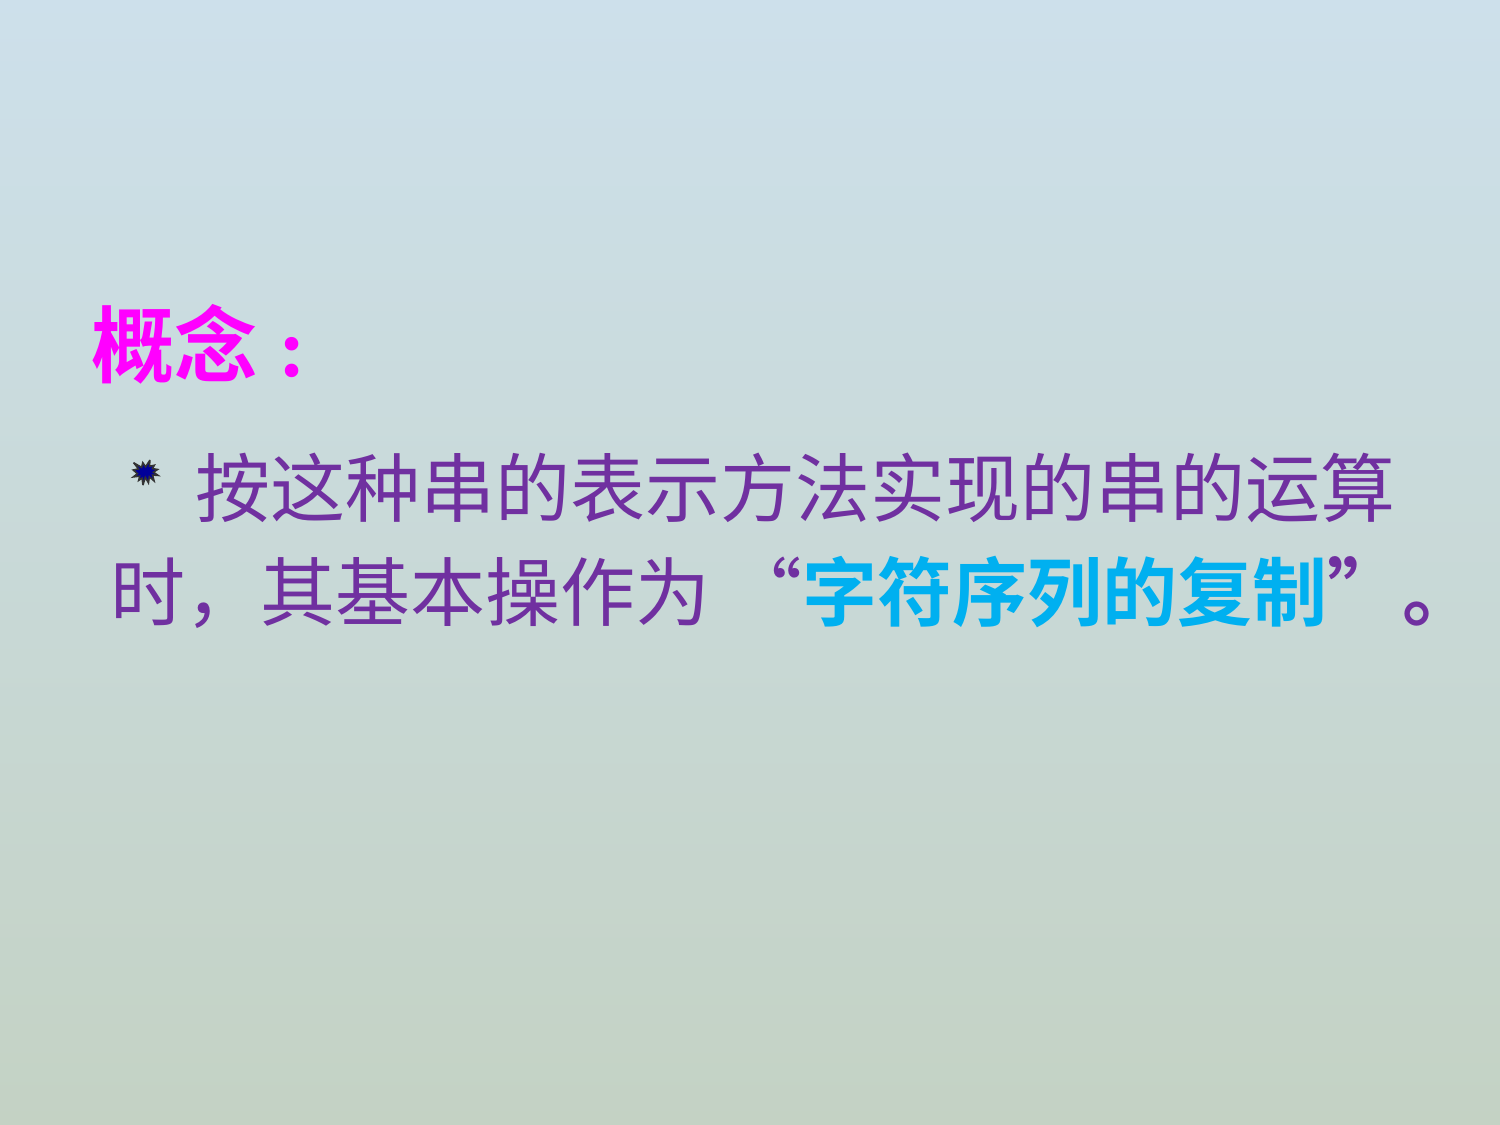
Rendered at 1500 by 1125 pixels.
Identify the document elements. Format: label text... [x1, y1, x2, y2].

text_box [133, 460, 159, 486]
text_box 按这种串的表示方法实现的串的运算时，其基本操作为 “字符序列的复制”。 [95, 421, 1434, 643]
text_box 概念: [77, 285, 321, 401]
